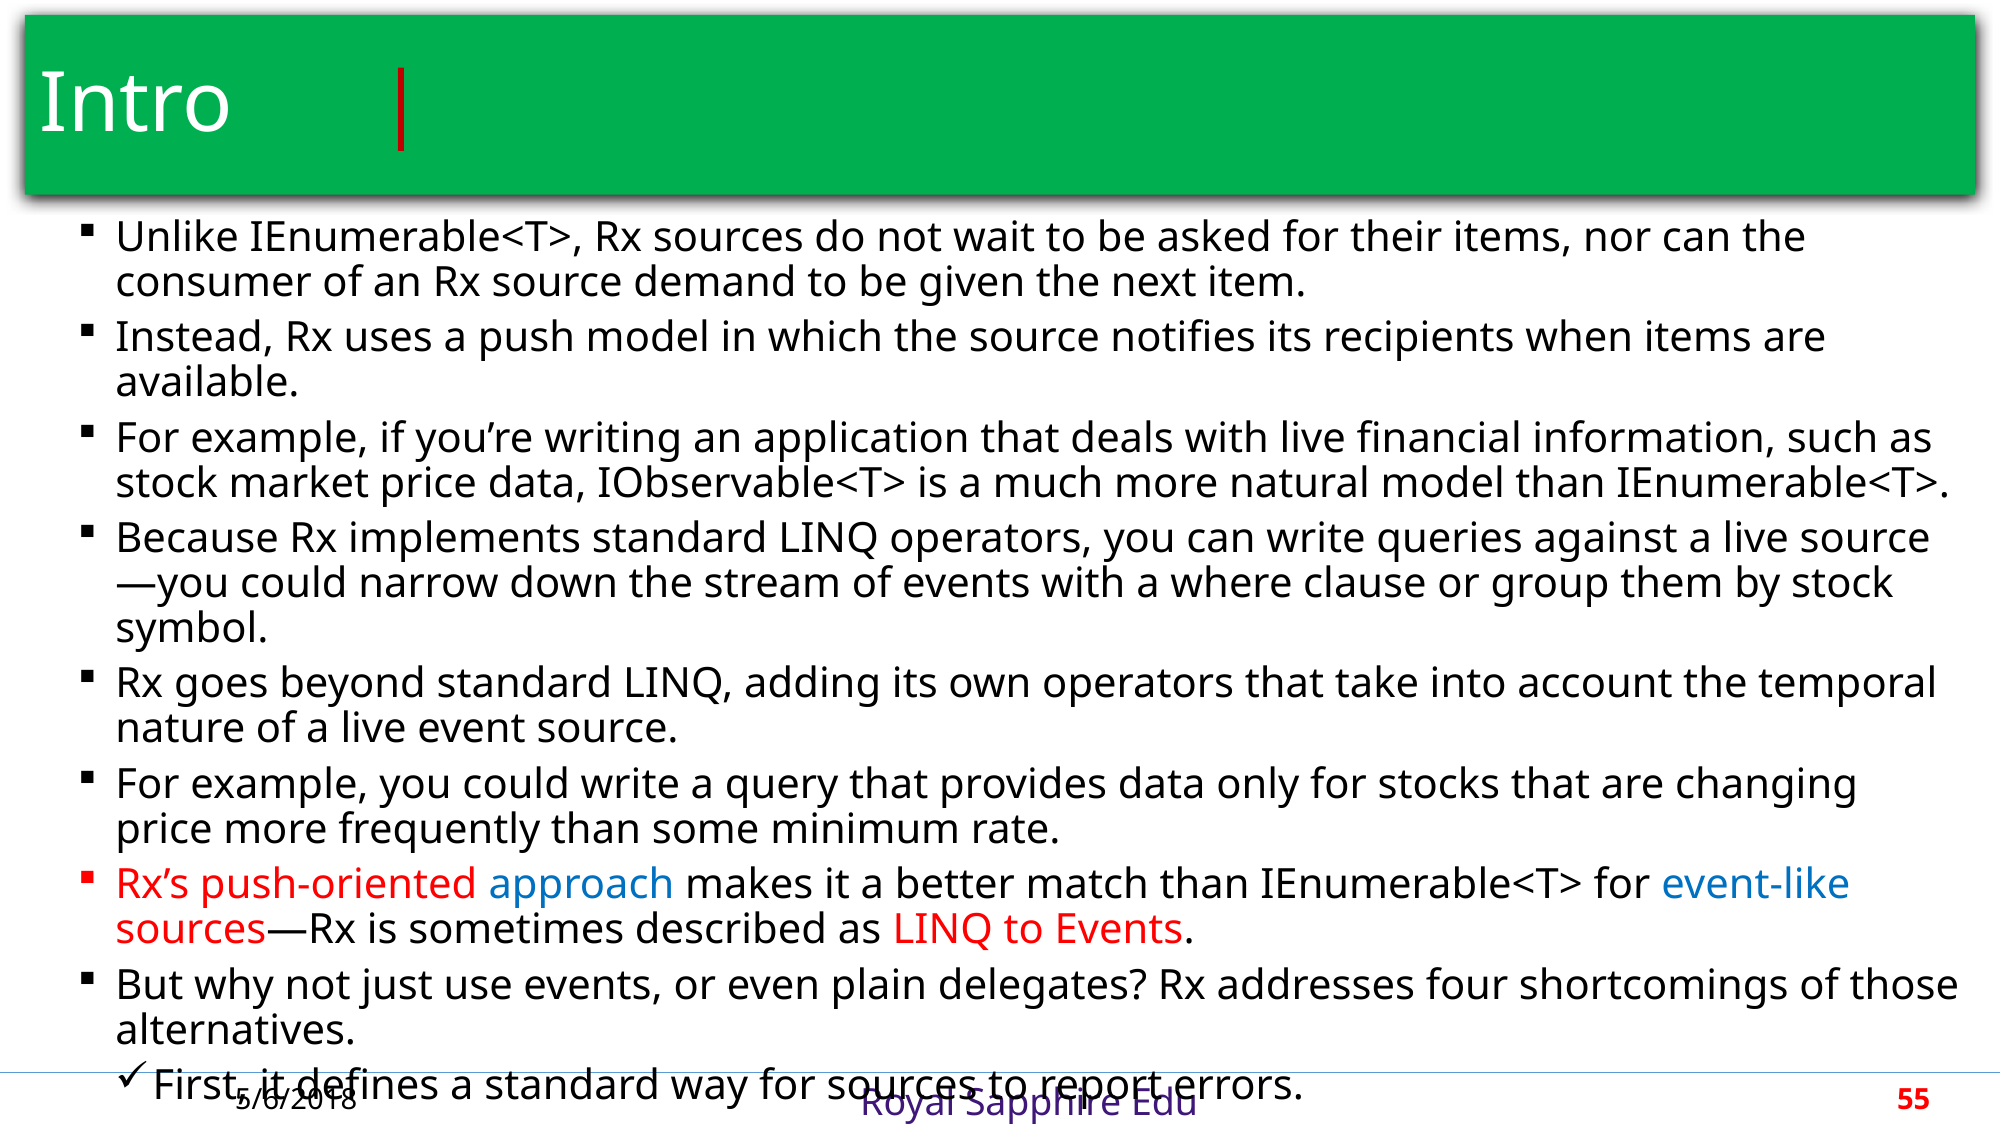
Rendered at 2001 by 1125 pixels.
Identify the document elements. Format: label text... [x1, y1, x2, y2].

title Intro | [24, 14, 1975, 195]
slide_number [220, 1072, 671, 1115]
list Unlike IEnumerable<T>, Rx sources do not wait to be asked for their items, nor can the consumer of an Rx source demand to be given the next item. Instead, Rx uses a push model in which the source notifies its recipients when items are available. For example, if you’re writing an application that deals with live financial information, such as stock market price data, IObservable<T> is a much more natural model than IEnumerable<T>. Because Rx implements standard LINQ operators, you can write queries against a live source—you could narrow down the stream of events with a where clause or group them by stock symbol. Rx goes beyond standard LINQ, adding its own operators that take into account the temporal nature of a live event source. For example, you could write a query that provides data only for stocks that are changing price more frequently than some minimum rate. Rx’s push-oriented approach makes it a better match than IEnumerable<T> for event-like sources—Rx is sometimes described as LINQ to Events. But why not just use events, or even plain delegates? Rx addresses four shortcomings of those alternatives. First, it defines a standard way for sources to report errors. [24, 208, 1975, 1063]
slide_number 55 [1495, 1072, 1946, 1115]
